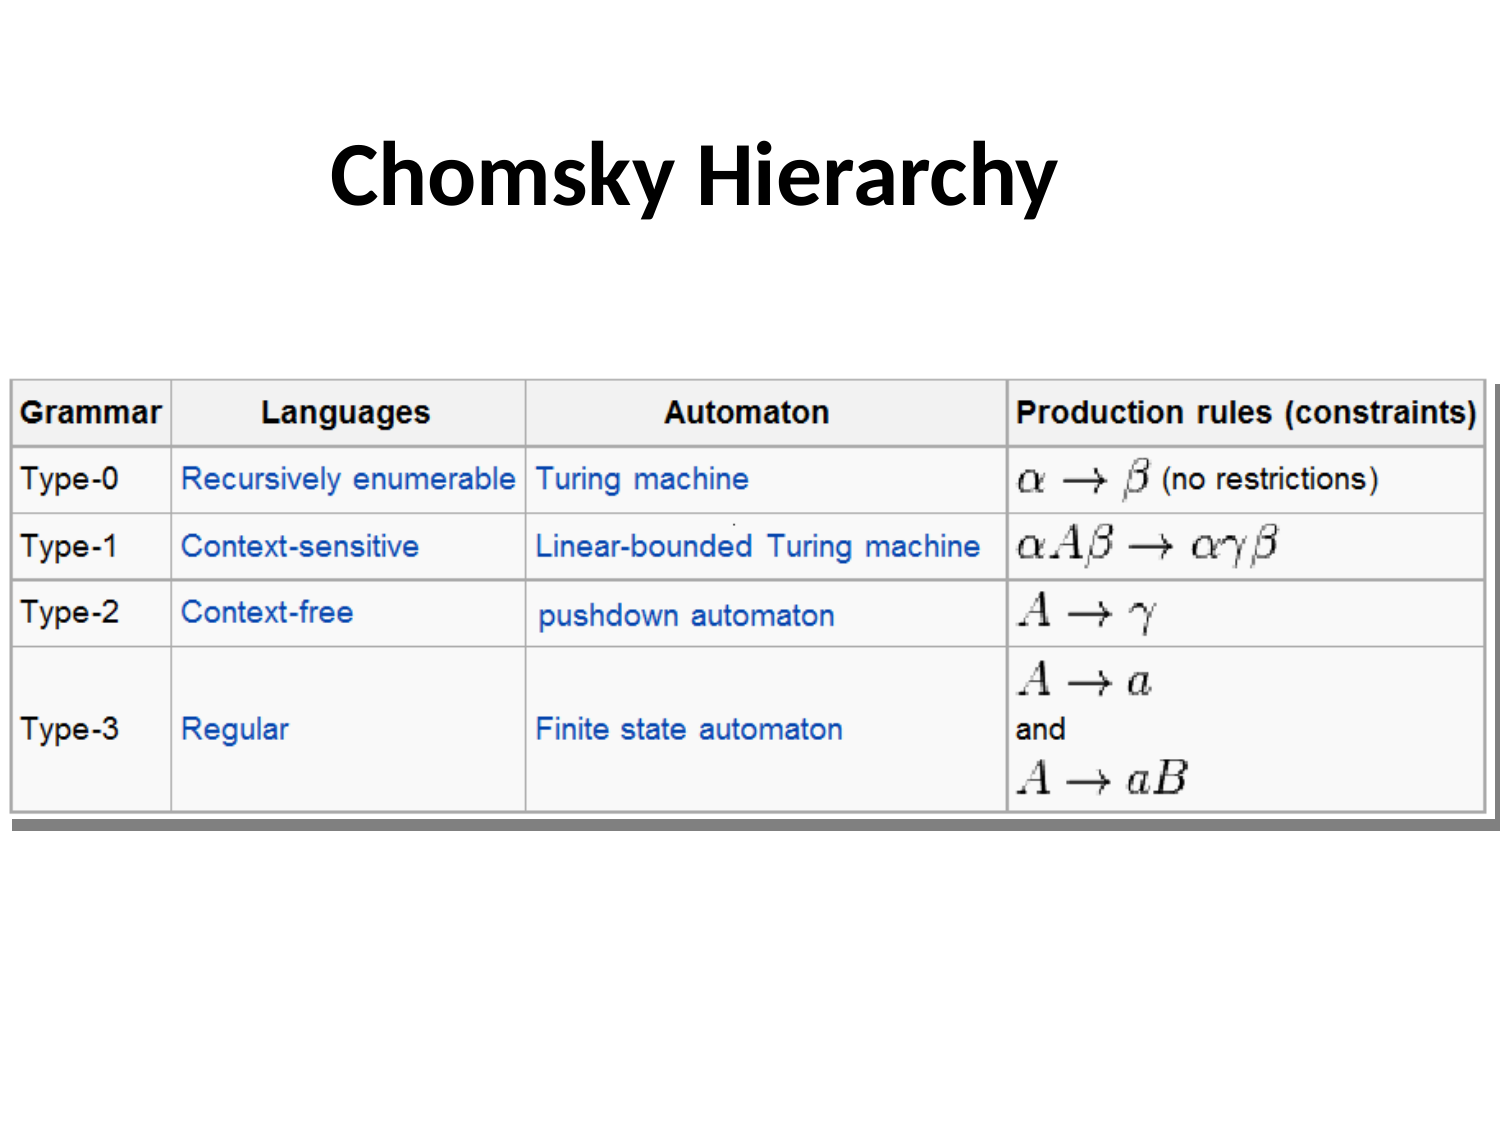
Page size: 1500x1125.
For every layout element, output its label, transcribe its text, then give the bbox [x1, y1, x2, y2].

picture [0, 371, 1495, 819]
title Chomsky Hierarchy [58, 103, 1332, 235]
